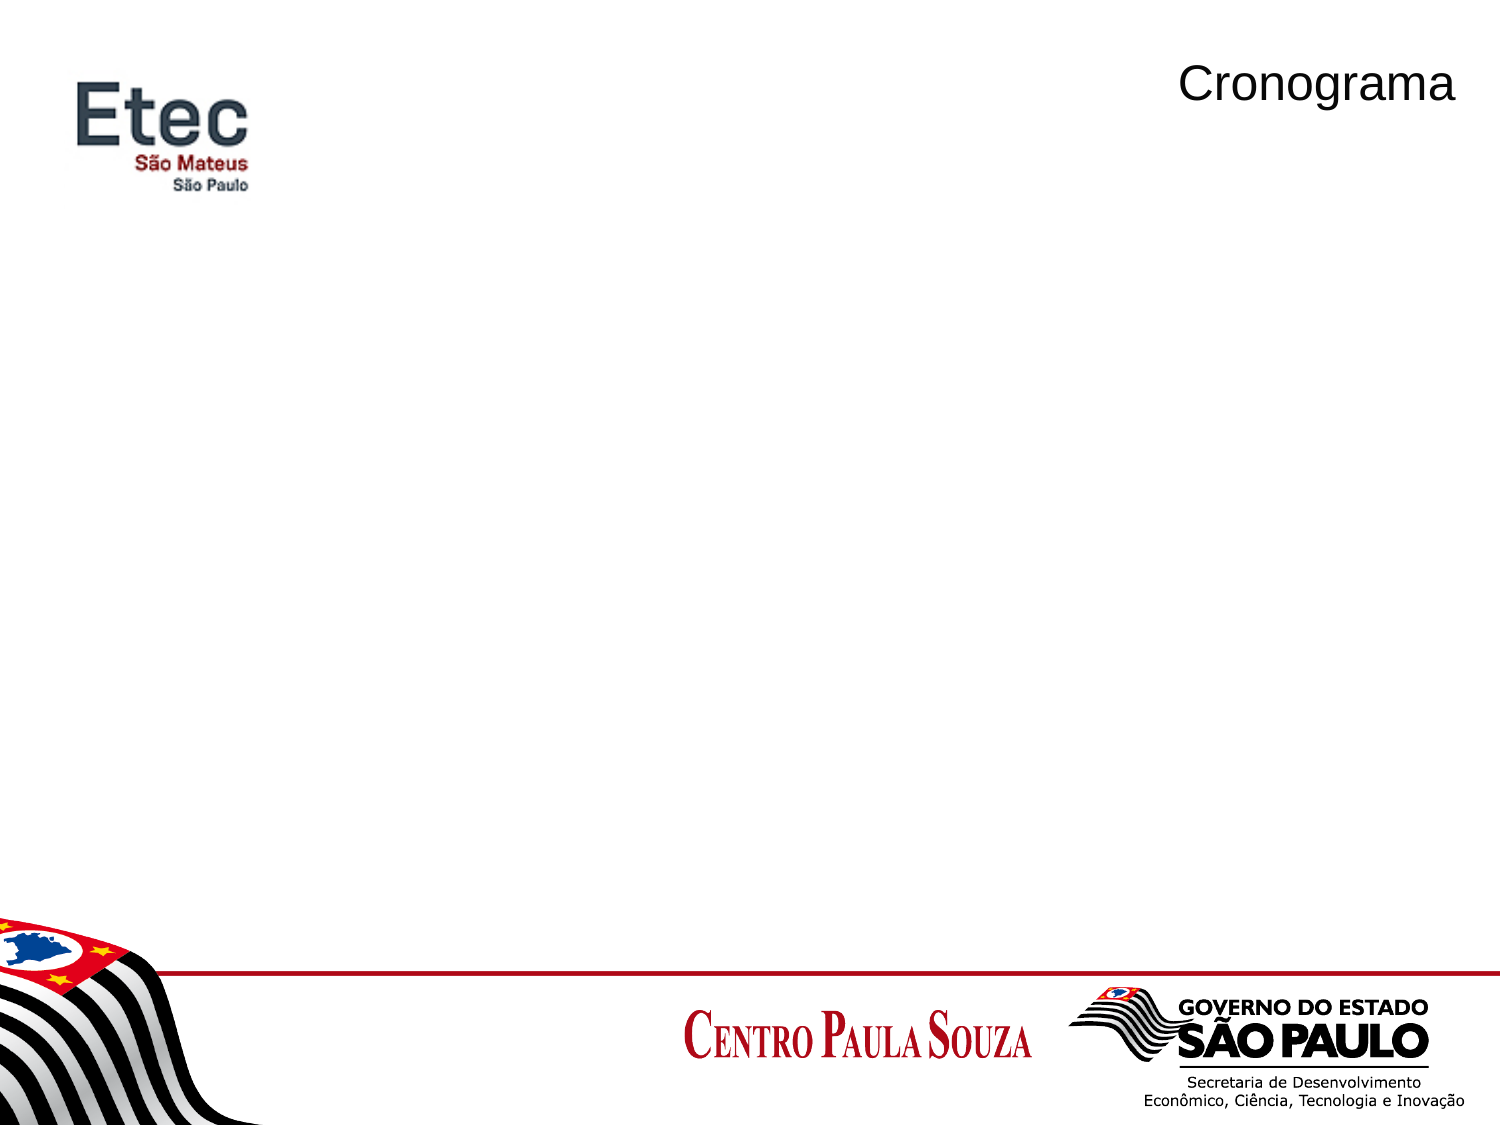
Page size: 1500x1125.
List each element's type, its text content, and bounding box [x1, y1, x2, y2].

picture [64, 54, 287, 239]
title Cronograma [27, 42, 1471, 194]
picture [0, 918, 1500, 1125]
